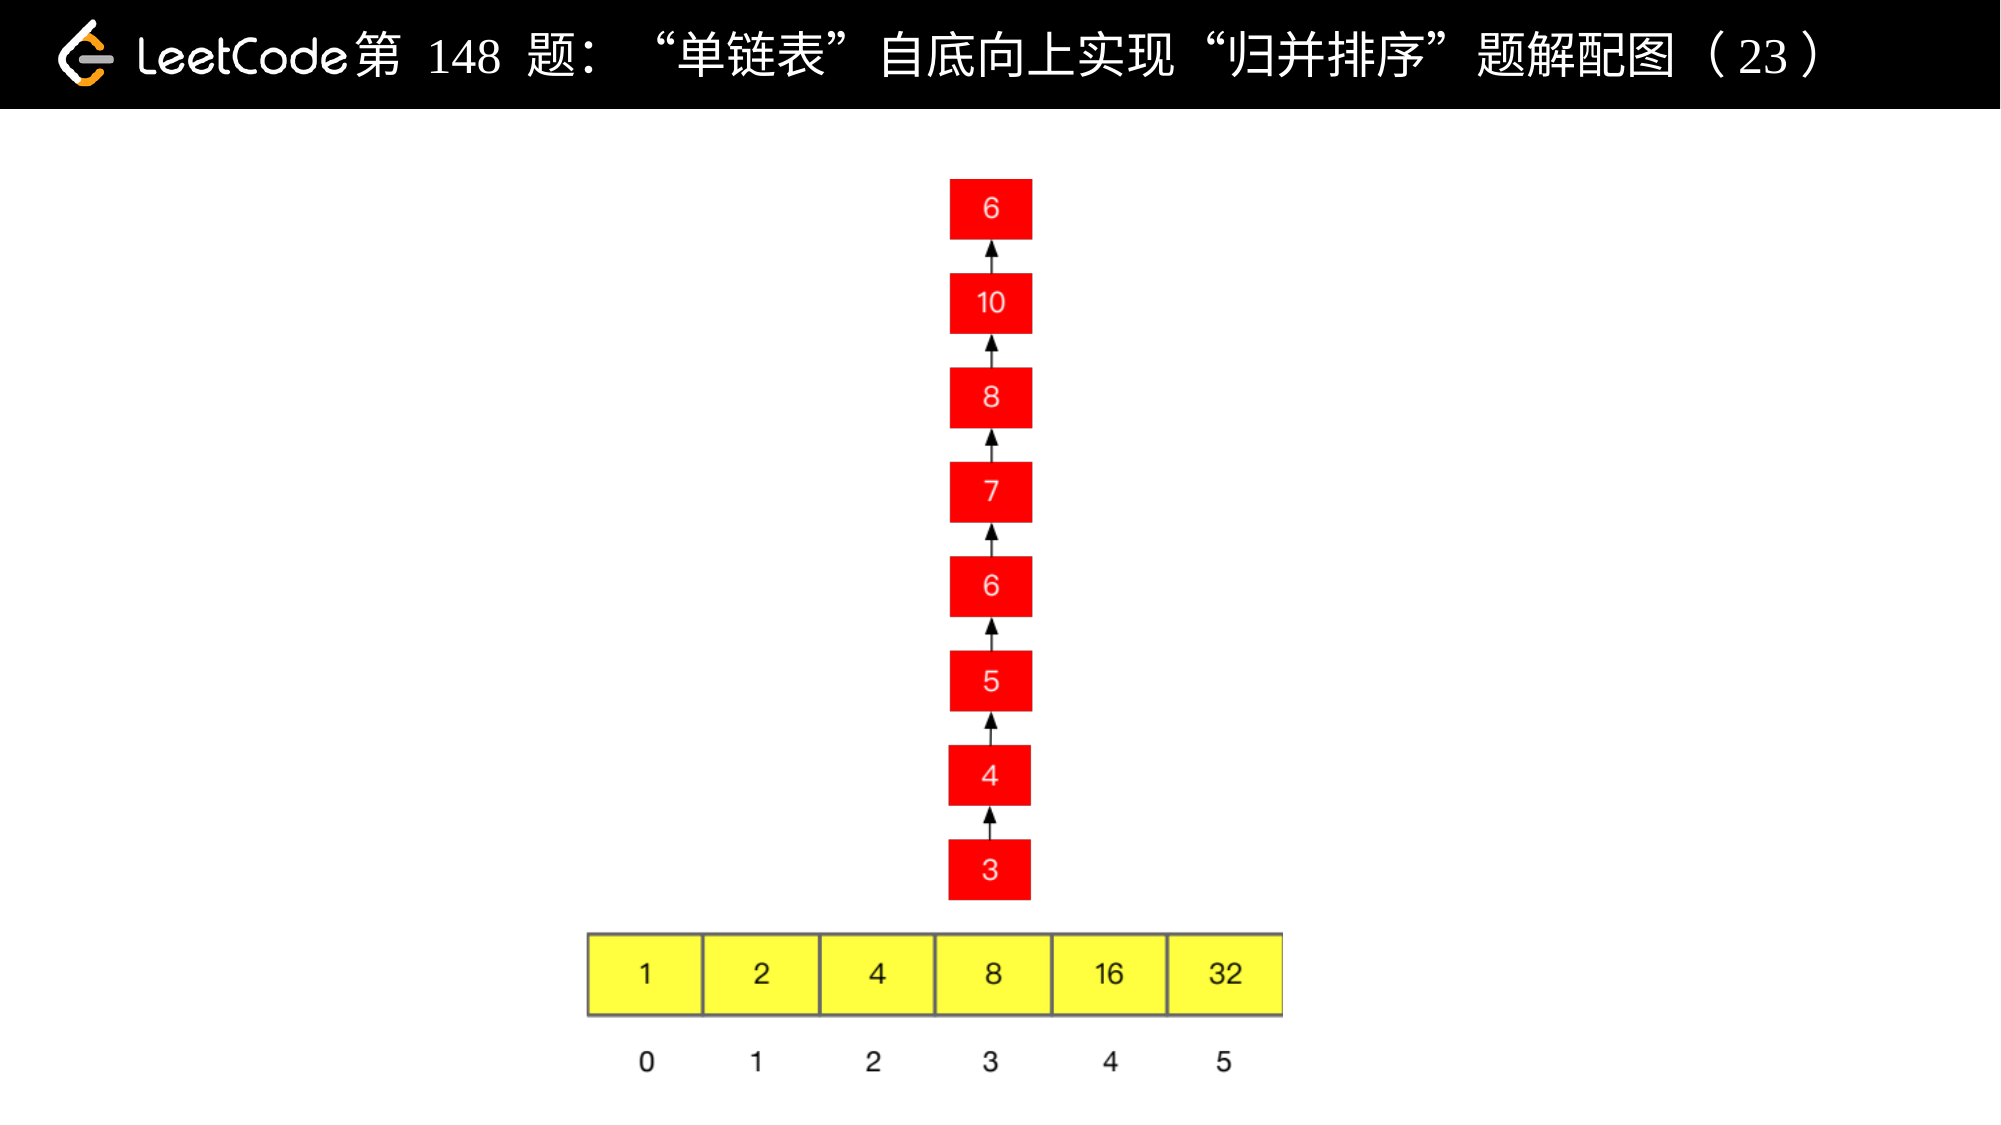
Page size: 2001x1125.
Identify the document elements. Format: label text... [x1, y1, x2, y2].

picture [586, 179, 1284, 1088]
picture [57, 14, 347, 100]
text_box 第 148 题：“单链表”自底向上实现“归并排序”题解配图（23） [338, 16, 1865, 92]
